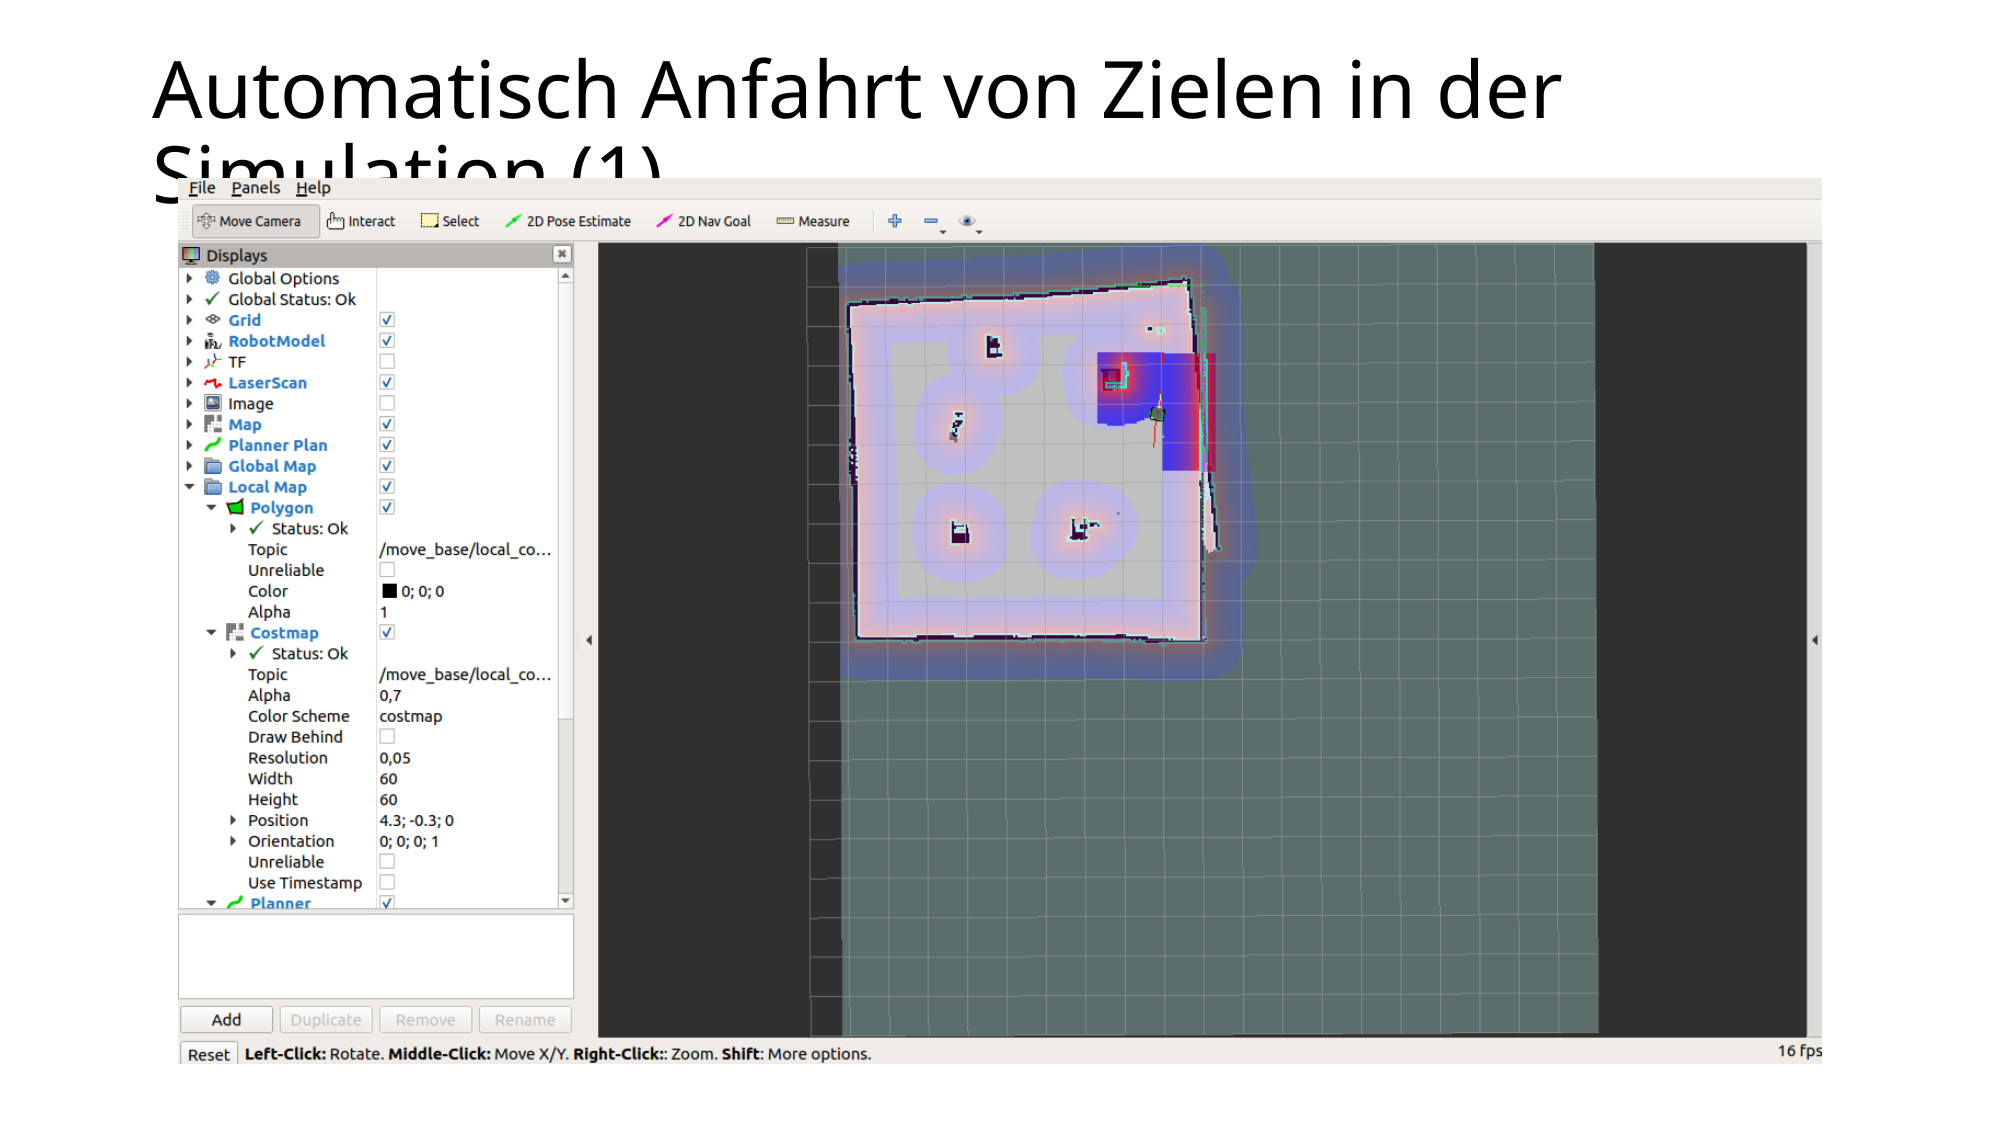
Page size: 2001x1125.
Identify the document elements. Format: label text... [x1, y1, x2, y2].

title Automatisch Anfahrt von Zielen in der Simulation (1) [137, 26, 1863, 244]
picture [177, 178, 1822, 1064]
